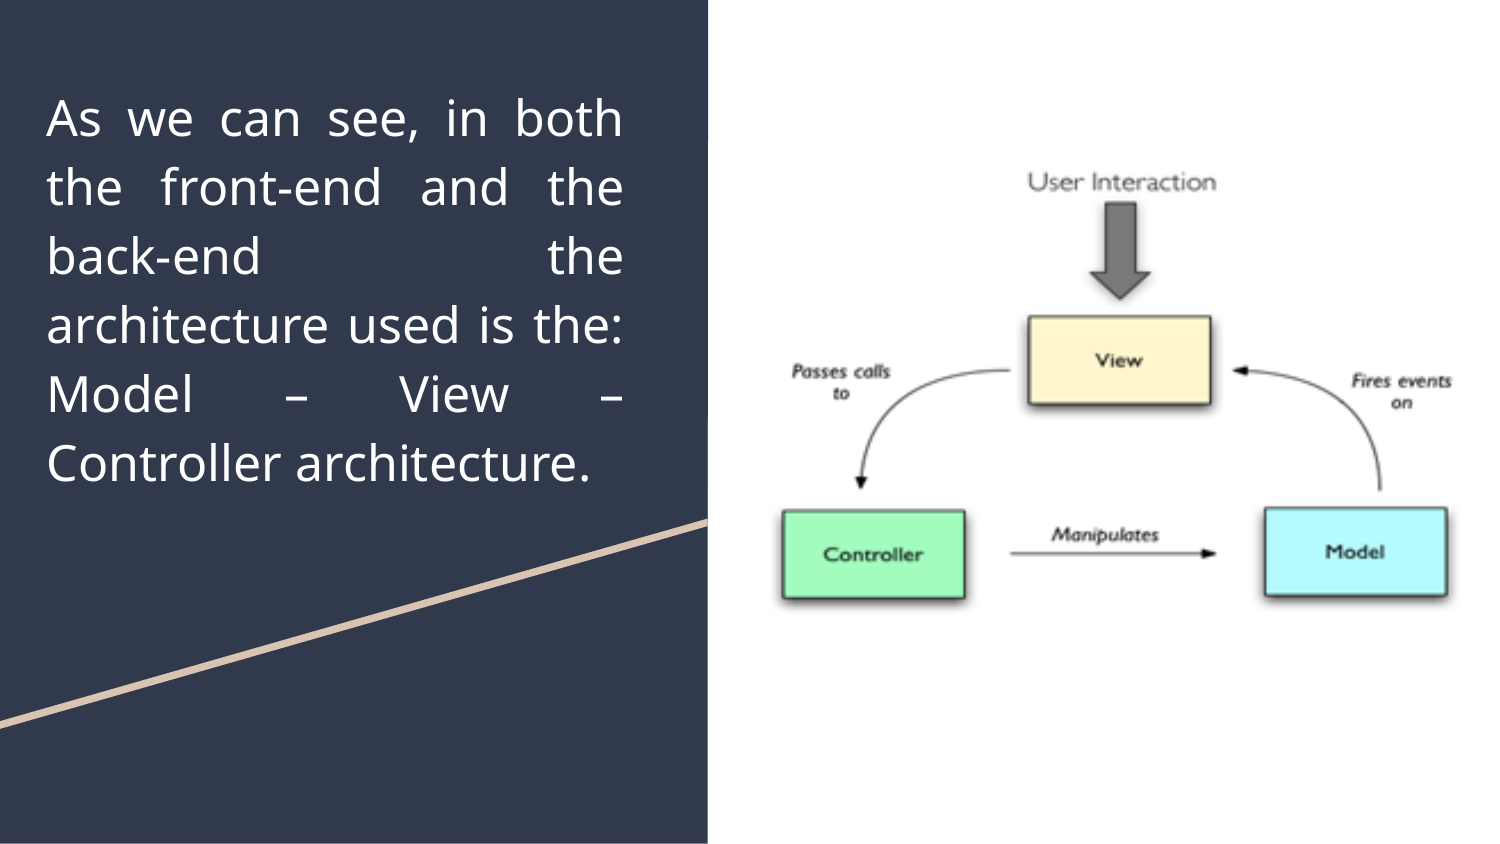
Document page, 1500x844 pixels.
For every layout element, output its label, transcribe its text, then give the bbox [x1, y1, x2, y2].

title As we can see, in both the front-end and the back-end the architecture used is the: Model – View – Controller architecture. [31, 62, 640, 475]
picture [749, 155, 1481, 630]
